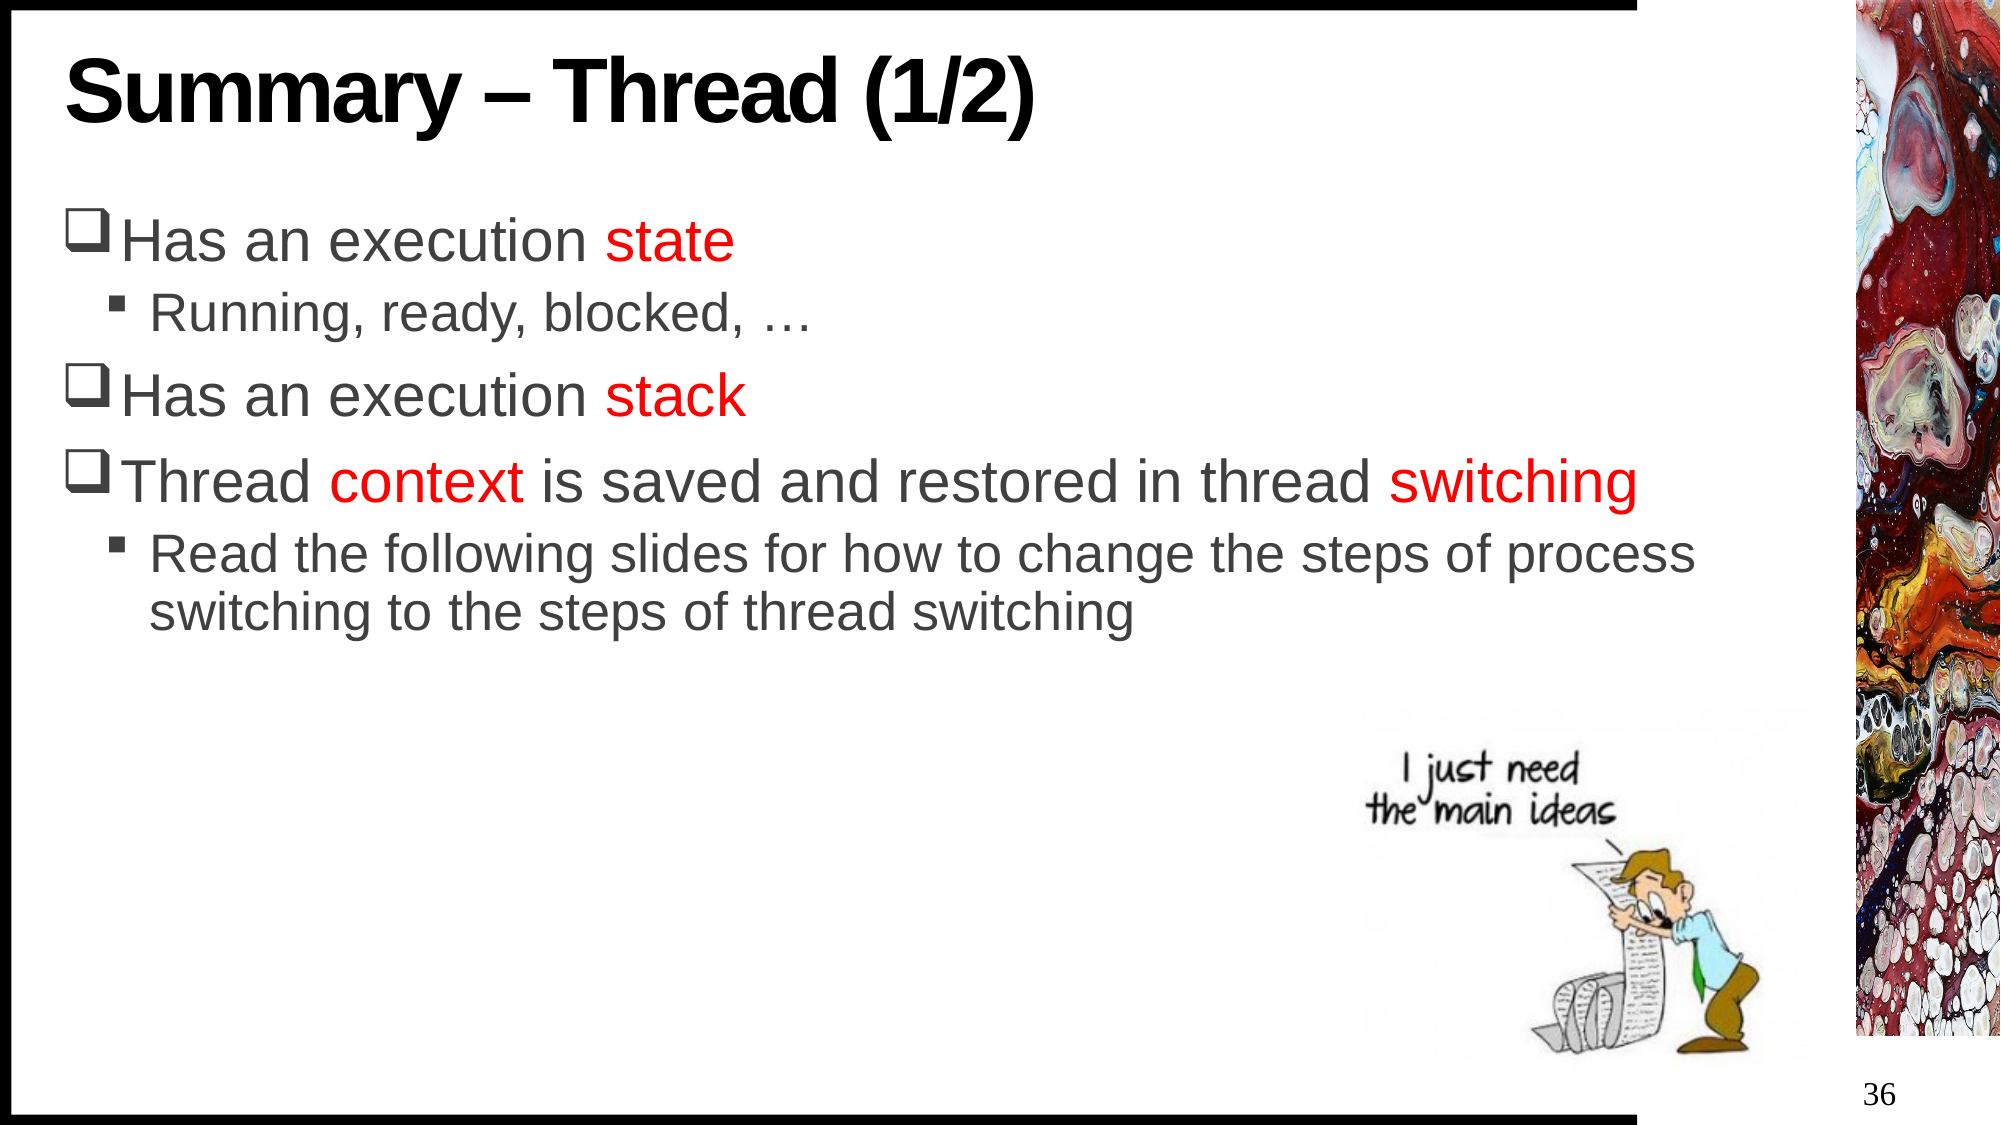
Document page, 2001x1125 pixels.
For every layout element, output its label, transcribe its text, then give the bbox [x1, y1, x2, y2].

picture [1338, 706, 1808, 1070]
title Summary – Thread (1/2) [64, 37, 1573, 149]
picture [1856, 0, 2000, 1036]
slide_number 36 [1856, 1069, 1903, 1115]
list Has an execution state Running, ready, blocked, … Has an execution stack Thread context is saved and restored in thread switching Read the following slides for how to change the steps of process switching to the steps of thread switching [60, 209, 1817, 686]
